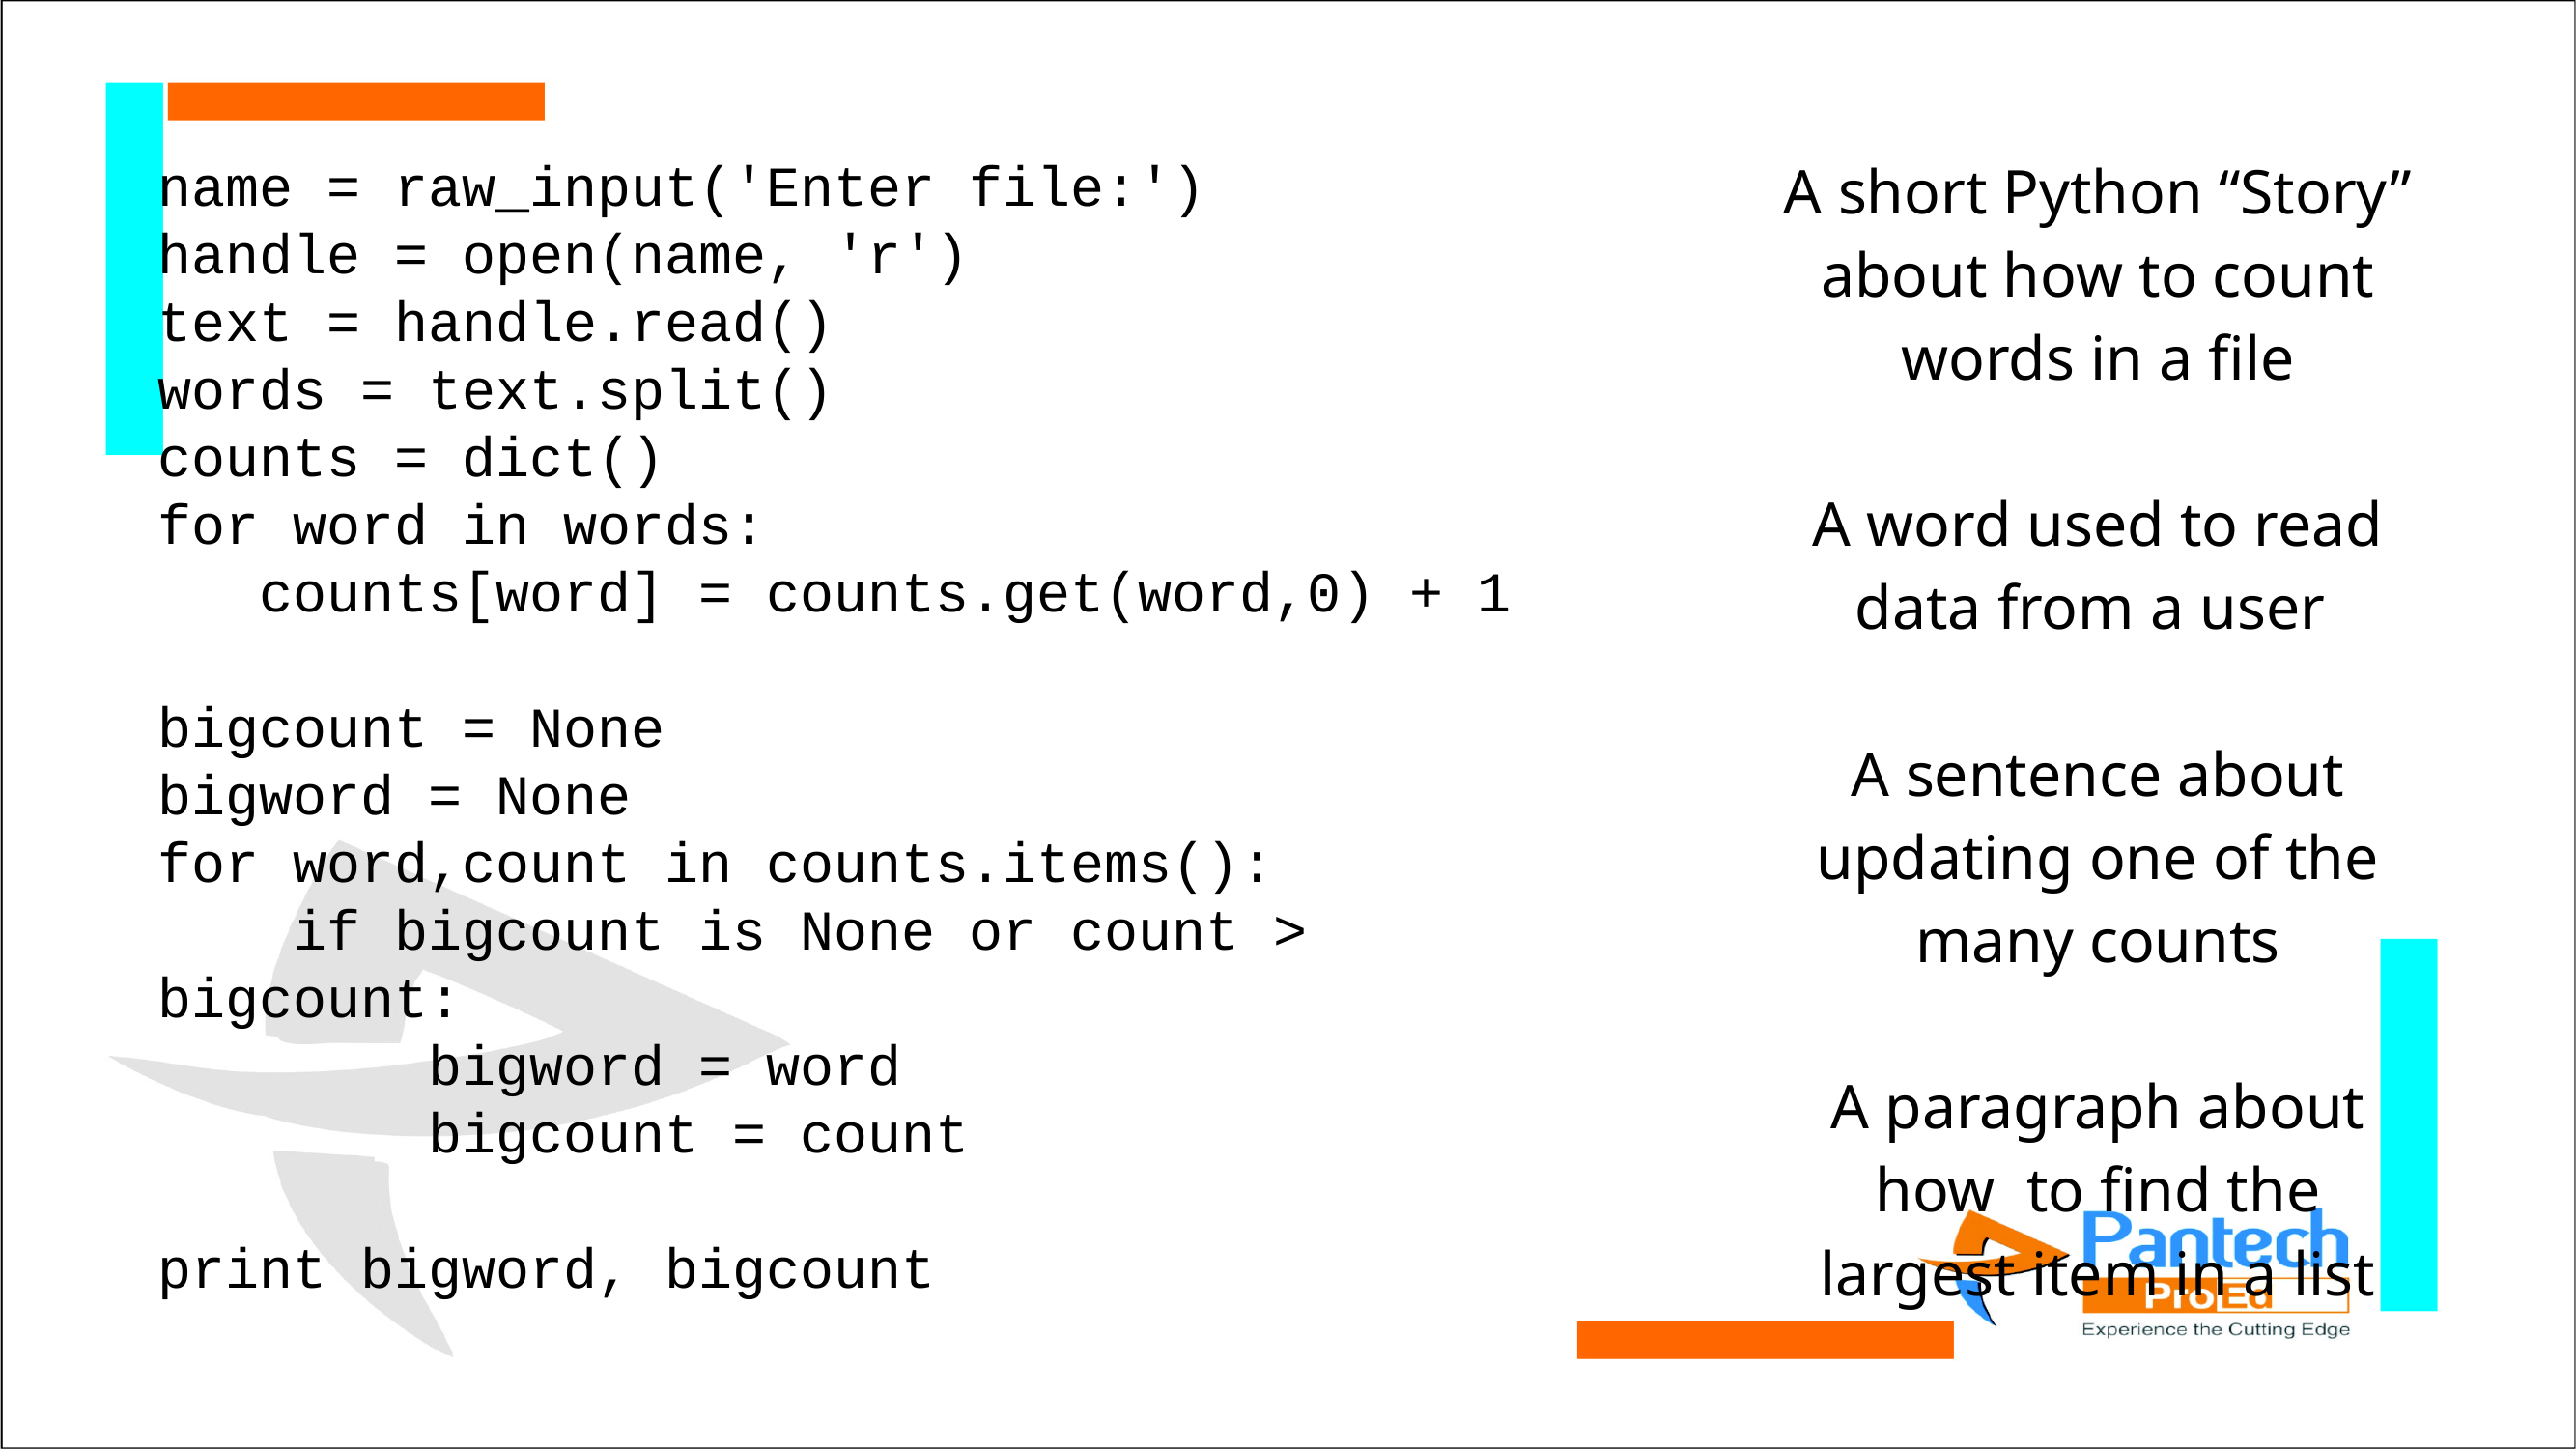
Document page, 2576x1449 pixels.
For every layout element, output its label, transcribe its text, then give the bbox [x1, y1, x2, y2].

picture [0, 0, 2576, 1449]
text_box A short Python “Story” about how to count words in a file A word used to read data from a user A sentence about updating one of the many counts A paragraph about how to find the largest item in a list [1781, 116, 2415, 1334]
text_box name = raw_input('Enter file:') handle = open(name, 'r') text = handle.read() words = text.split() counts = dict() for word in words: counts[word] = counts.get(word,0) + 1 bigcount = None bigword = None for word,count in counts.items(): if bigcount is None or count > bigcount: bigword = word bigcount = count print bigword, bigcount [157, 21, 1620, 1427]
